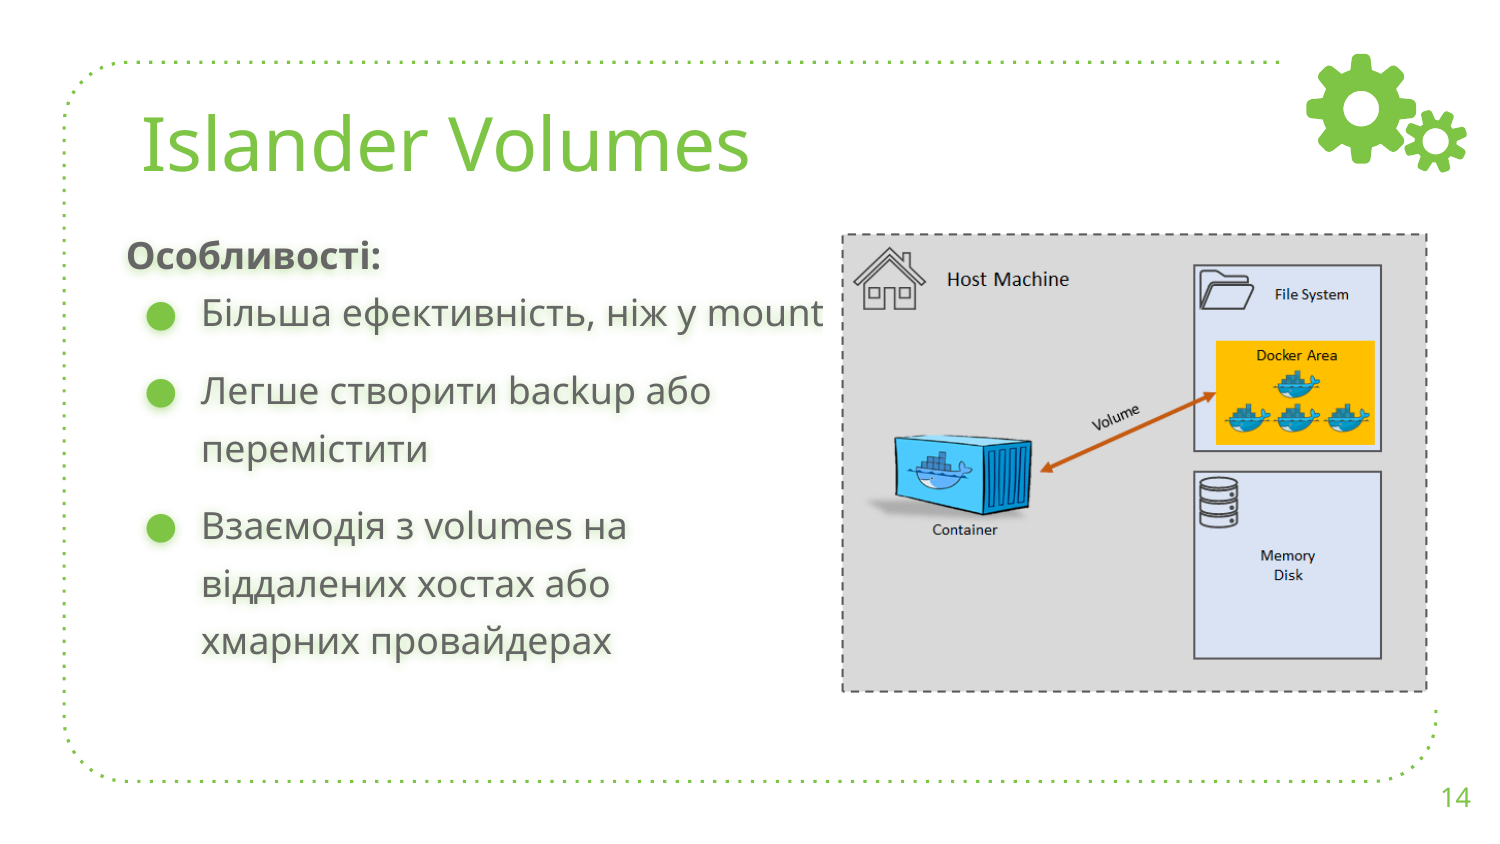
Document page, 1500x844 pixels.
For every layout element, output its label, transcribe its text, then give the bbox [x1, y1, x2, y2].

title Islander Volumes [126, 81, 1253, 222]
picture [823, 220, 1447, 705]
slide_number ‹#› [1411, 753, 1500, 844]
list Особливості: Більша ефективність, ніж у mount Легше створити backup або перемістити Взаємодія з volumes на віддалених хостах або хмарних провайдерах [110, 216, 1238, 733]
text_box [1306, 53, 1467, 173]
